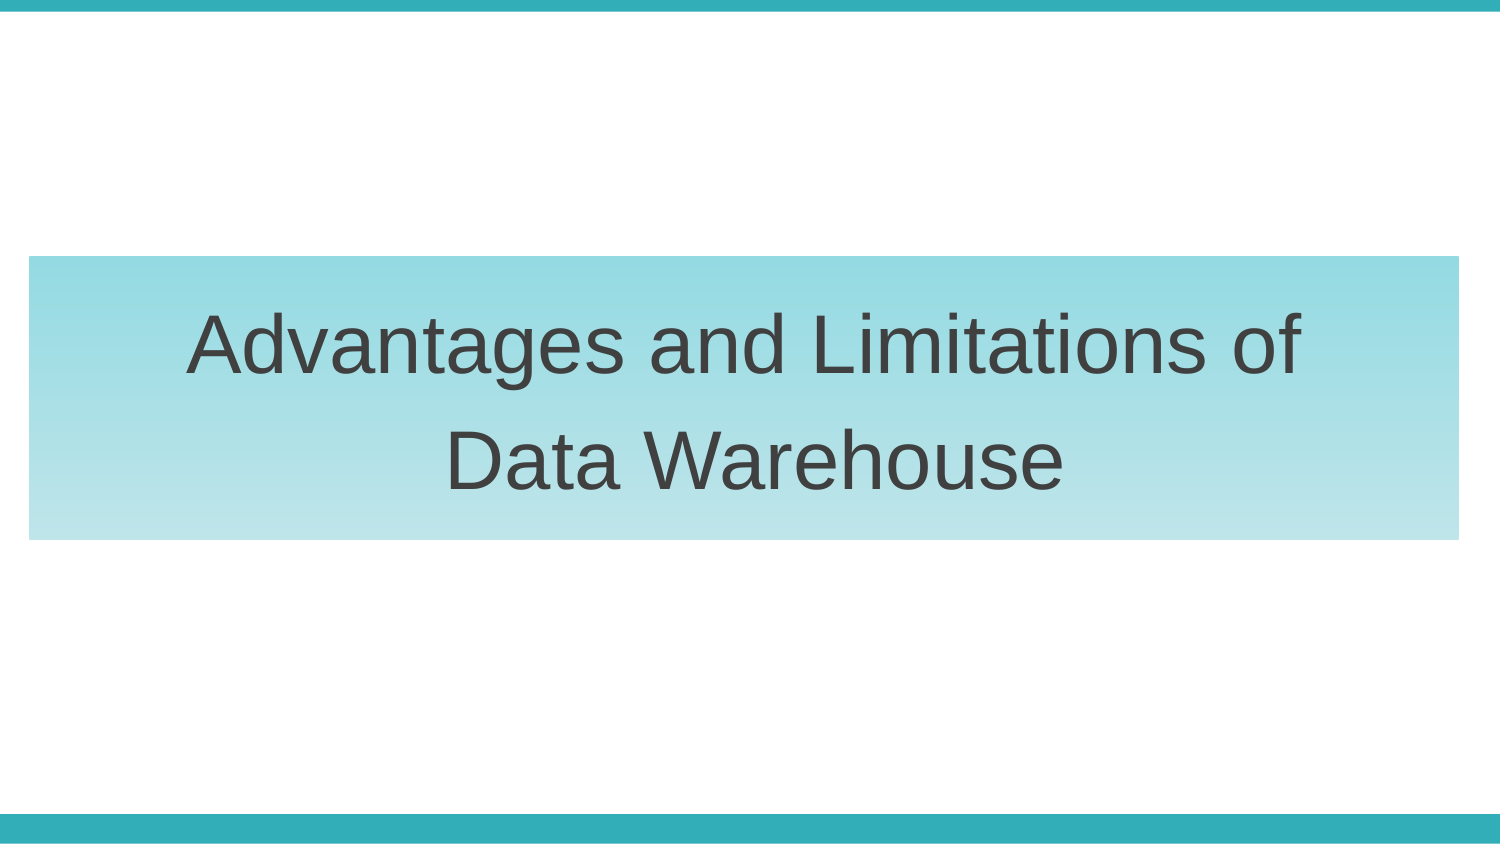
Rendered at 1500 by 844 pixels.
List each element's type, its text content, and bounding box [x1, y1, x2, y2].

list Advantages and Limitations of Data Warehouse [29, 256, 1459, 540]
